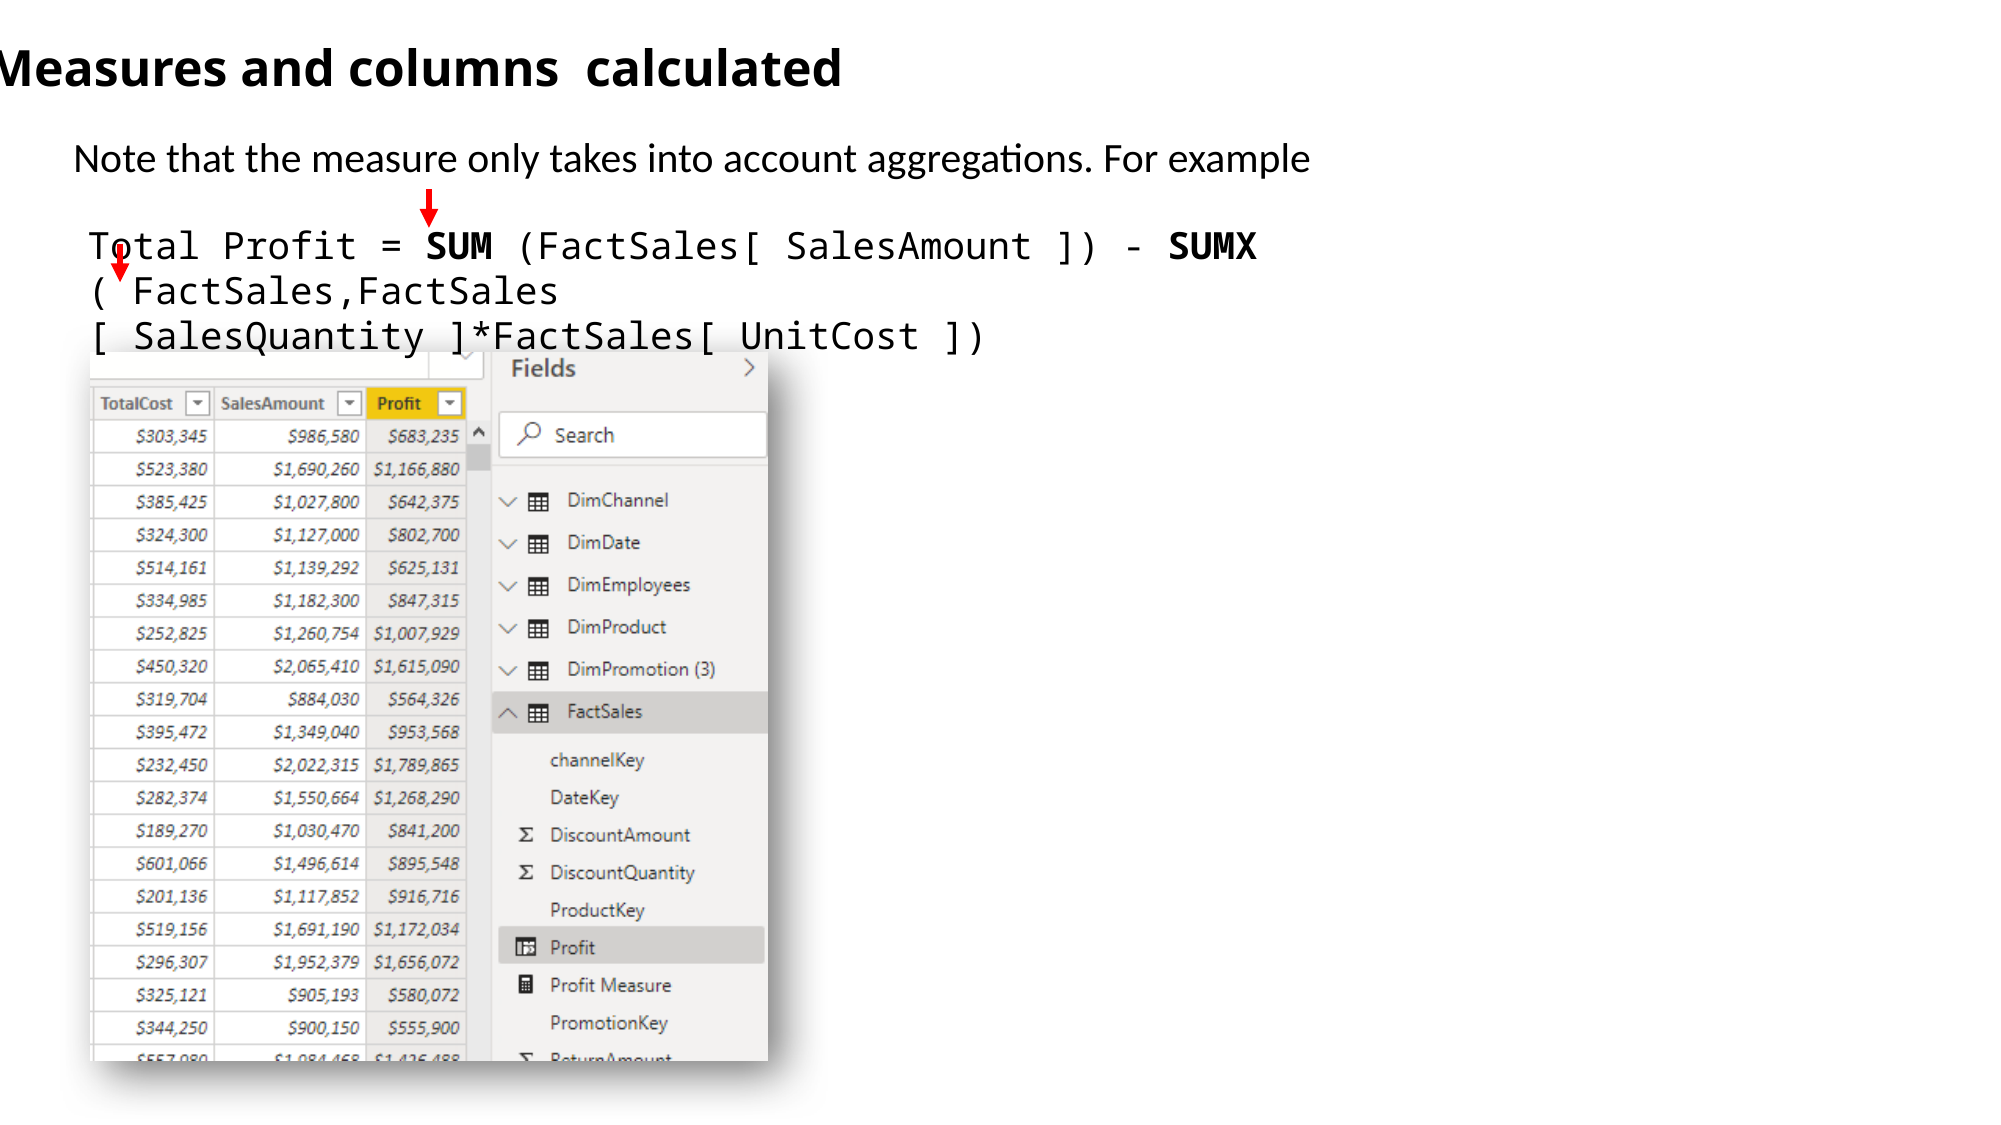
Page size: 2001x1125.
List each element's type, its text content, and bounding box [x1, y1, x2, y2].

text_box Total Profit = SUM (FactSales[ SalesAmount ]) - SUMX ( FactSales,FactSales [ SalesQuantity ]*FactSales[ UnitCost ]) [72, 214, 1492, 365]
text_box Note that the measure only takes into account aggregations. For example [58, 123, 1476, 189]
picture [90, 352, 768, 1061]
text_box Measures and columns calculated [0, 28, 859, 104]
